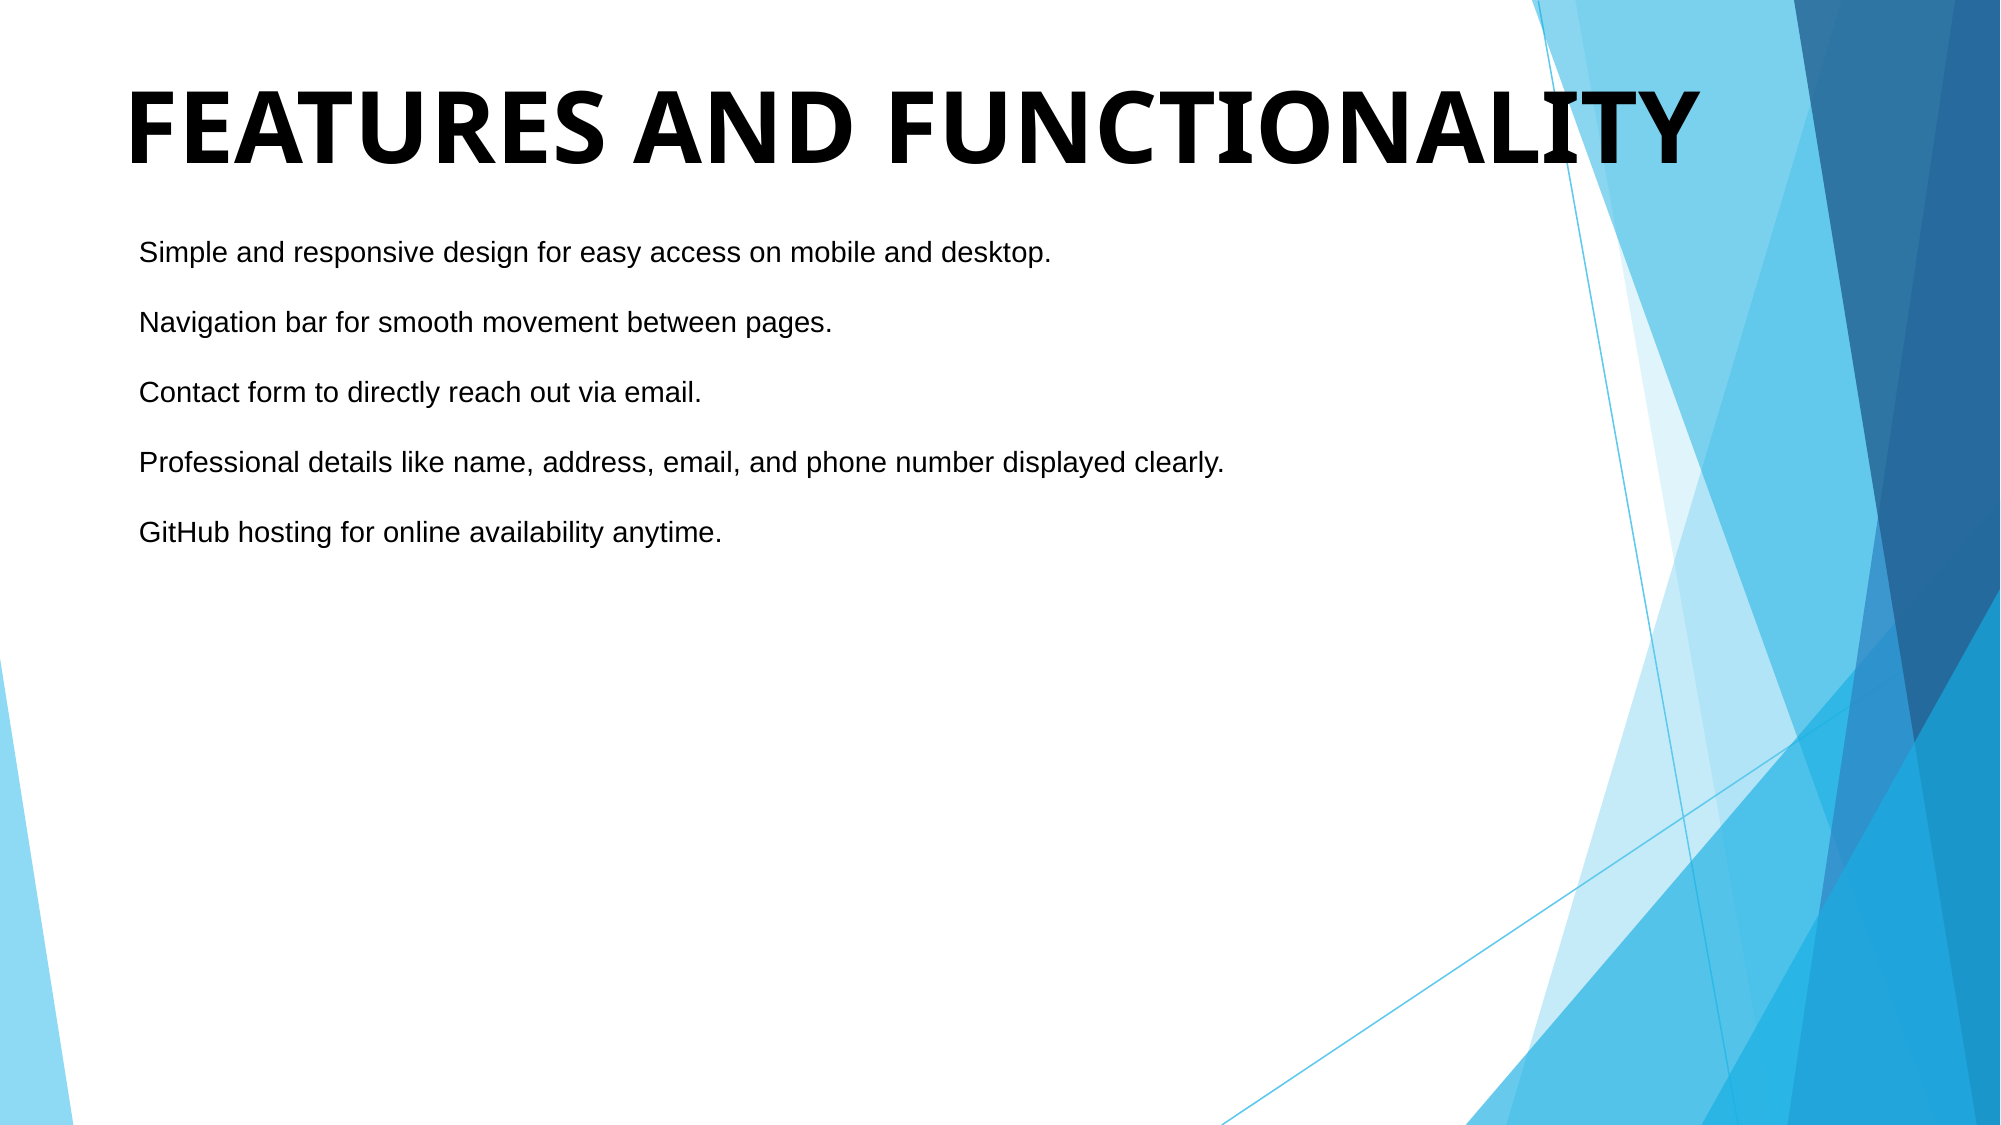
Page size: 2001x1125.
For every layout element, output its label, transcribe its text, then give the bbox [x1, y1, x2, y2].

text_box Simple and responsive design for easy access on mobile and desktop. Navigation bar for smooth movement between pages. Contact form to directly reach out via email. Professional details like name, address, email, and phone number displayed clearly. GitHub hosting for online availability anytime. [123, 218, 1584, 563]
title FEATURES AND FUNCTIONALITY [123, 62, 1877, 252]
